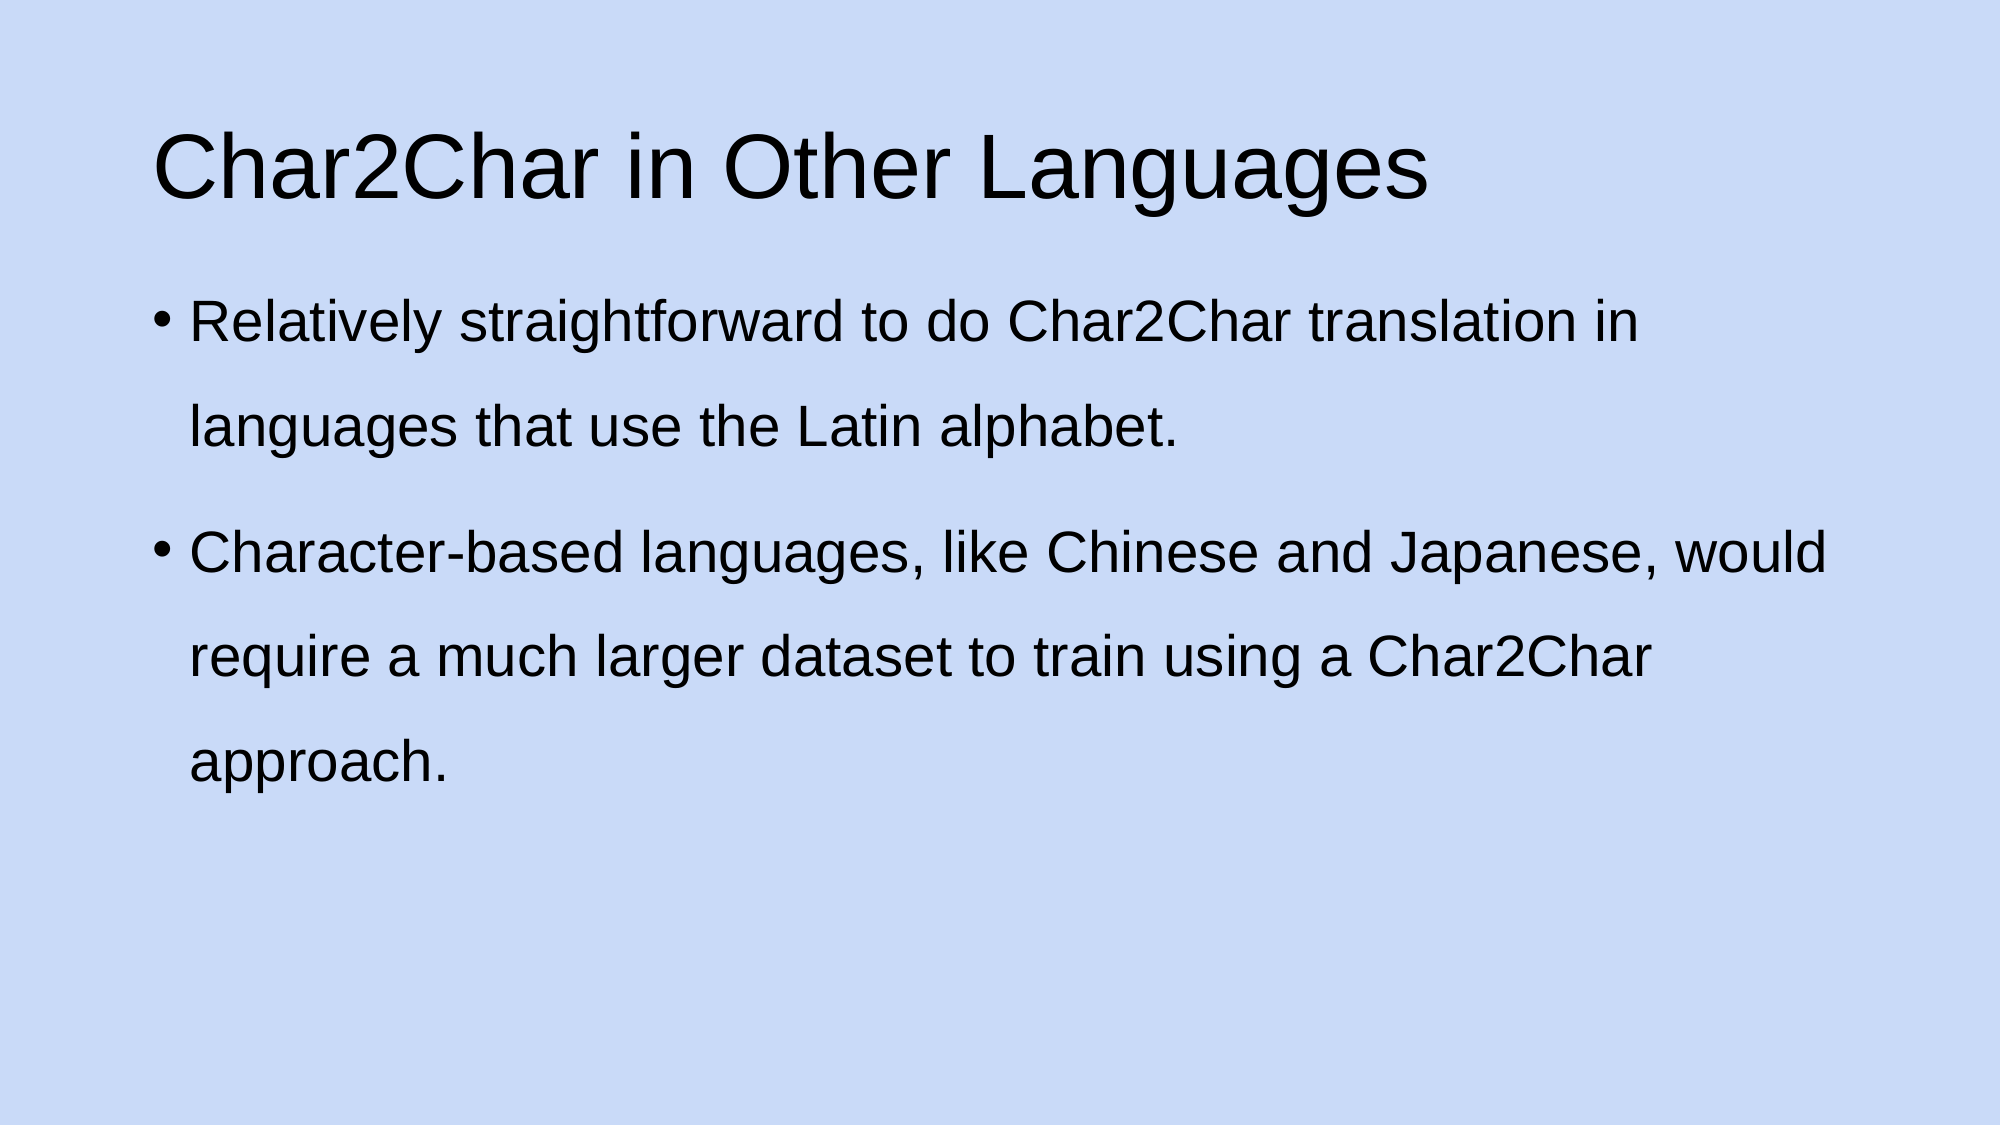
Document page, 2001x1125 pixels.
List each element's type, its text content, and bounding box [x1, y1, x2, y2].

list Relatively straightforward to do Char2Char translation in languages that use the Latin alphabet. Character-based languages, like Chinese and Japanese, would require a much larger dataset to train using a Char2Char approach. [137, 241, 1863, 955]
title Char2Char in Other Languages [137, 59, 1863, 241]
